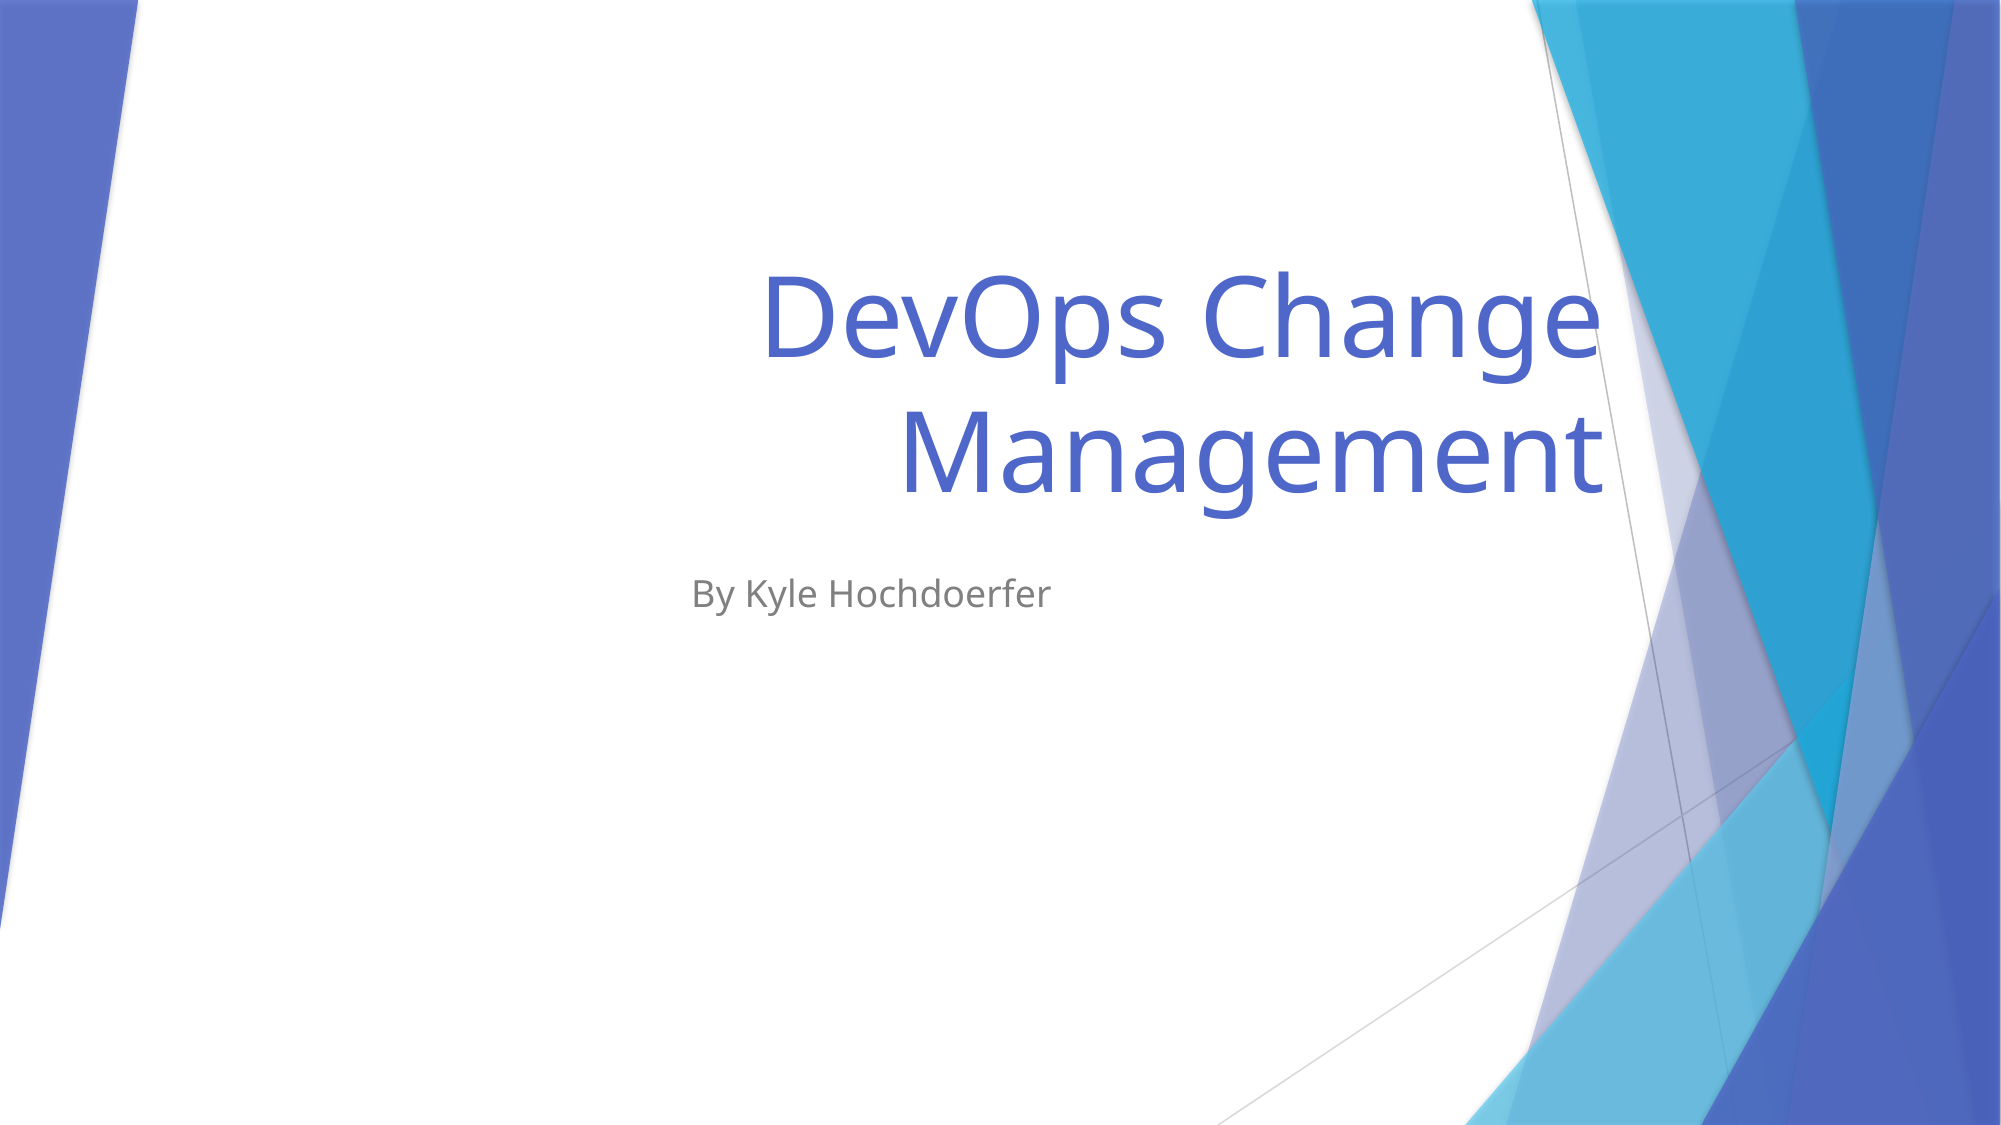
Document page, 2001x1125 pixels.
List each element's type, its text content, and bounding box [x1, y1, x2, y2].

title DevOps Change Management [112, 252, 1621, 523]
subtitle By Kyle Hochdoerfer [631, 562, 1068, 743]
